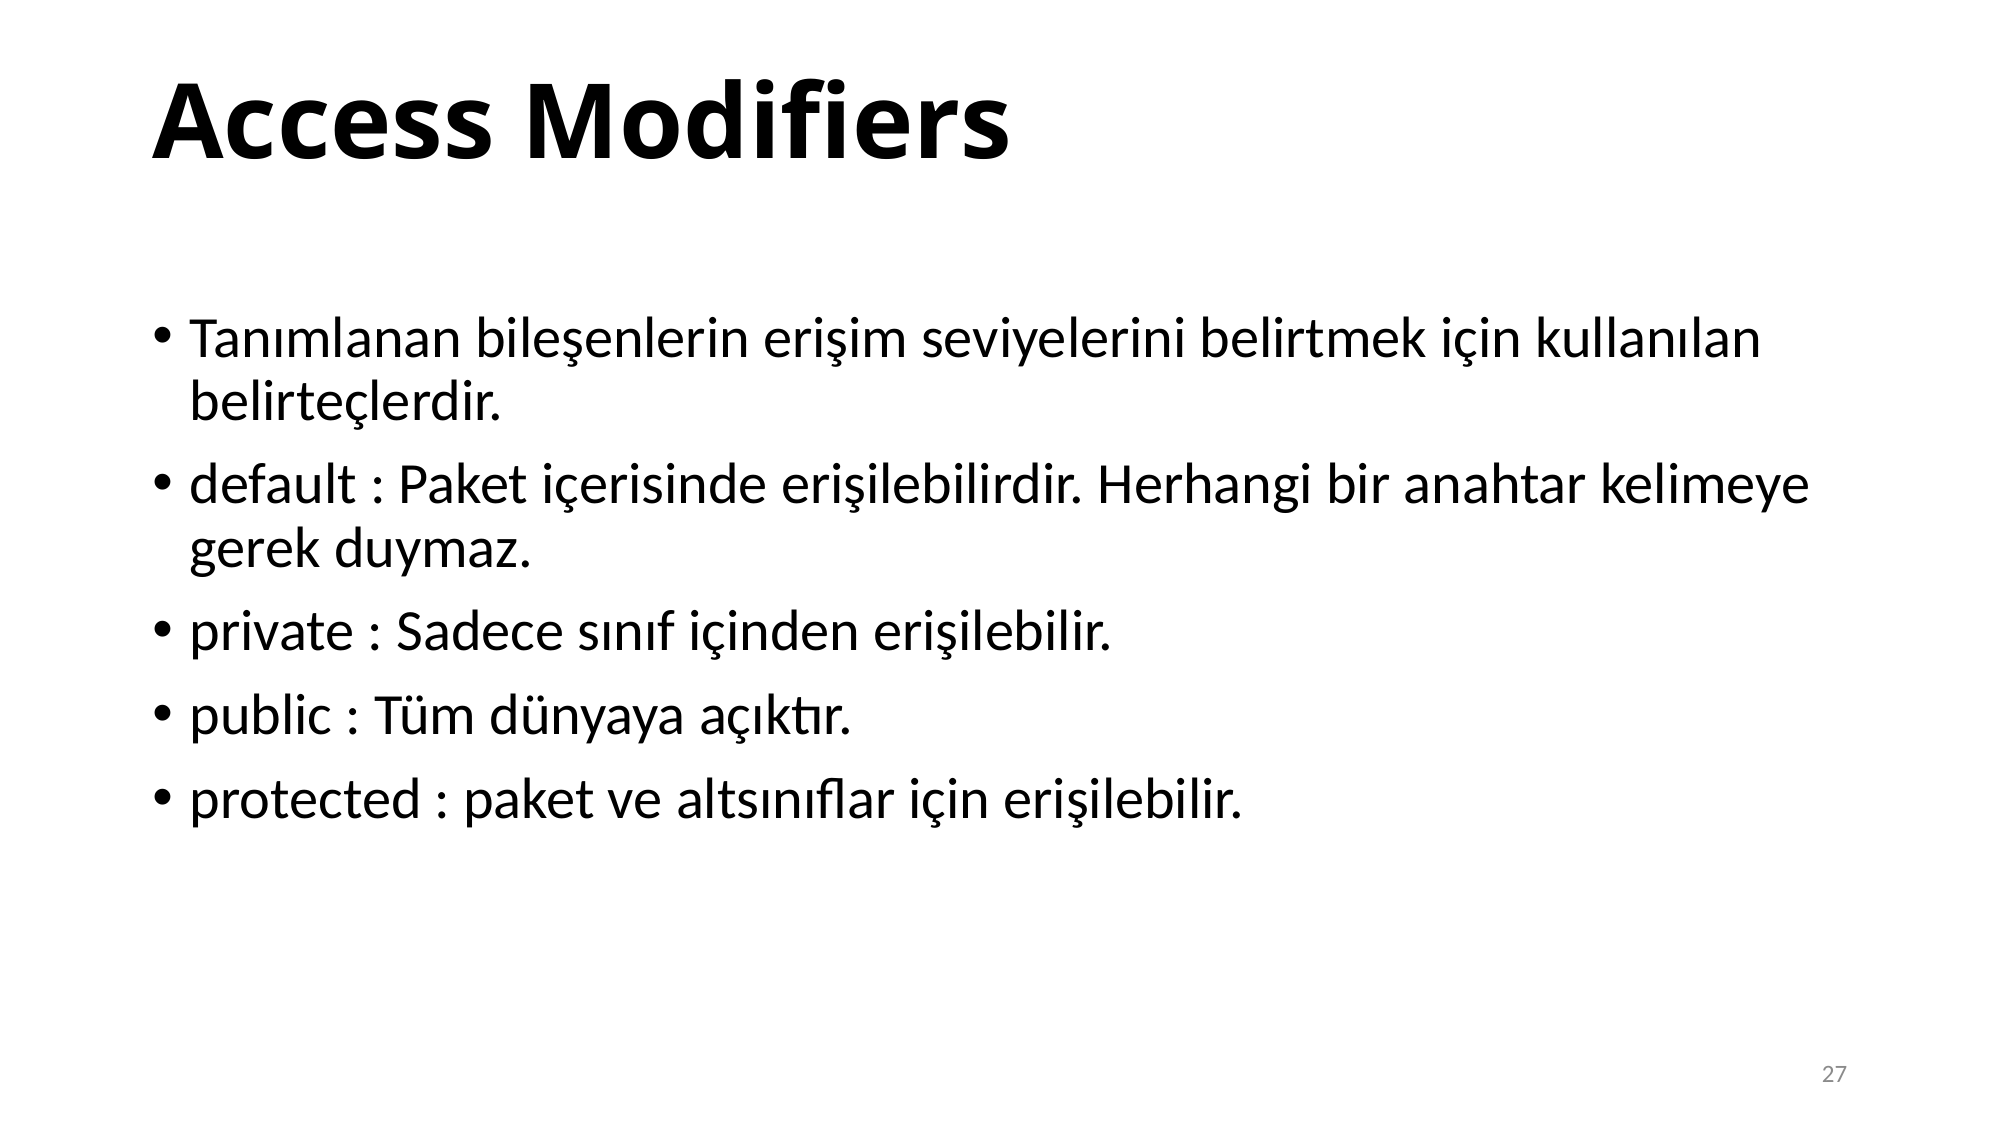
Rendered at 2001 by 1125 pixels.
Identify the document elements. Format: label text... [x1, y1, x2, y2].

slide_number 27 [1412, 1042, 1863, 1103]
text_box Access Modifiers [137, 59, 1863, 188]
list Tanımlanan bileşenlerin erişim seviyelerini belirtmek için kullanılan belirteçlerdir. default : Paket içerisinde erişilebilirdir. Herhangi bir anahtar kelimeye gerek duymaz. private : Sadece sınıf içinden erişilebilir. public : Tüm dünyaya açıktır. protected : paket ve altsınıflar için erişilebilir. [137, 299, 1863, 1014]
